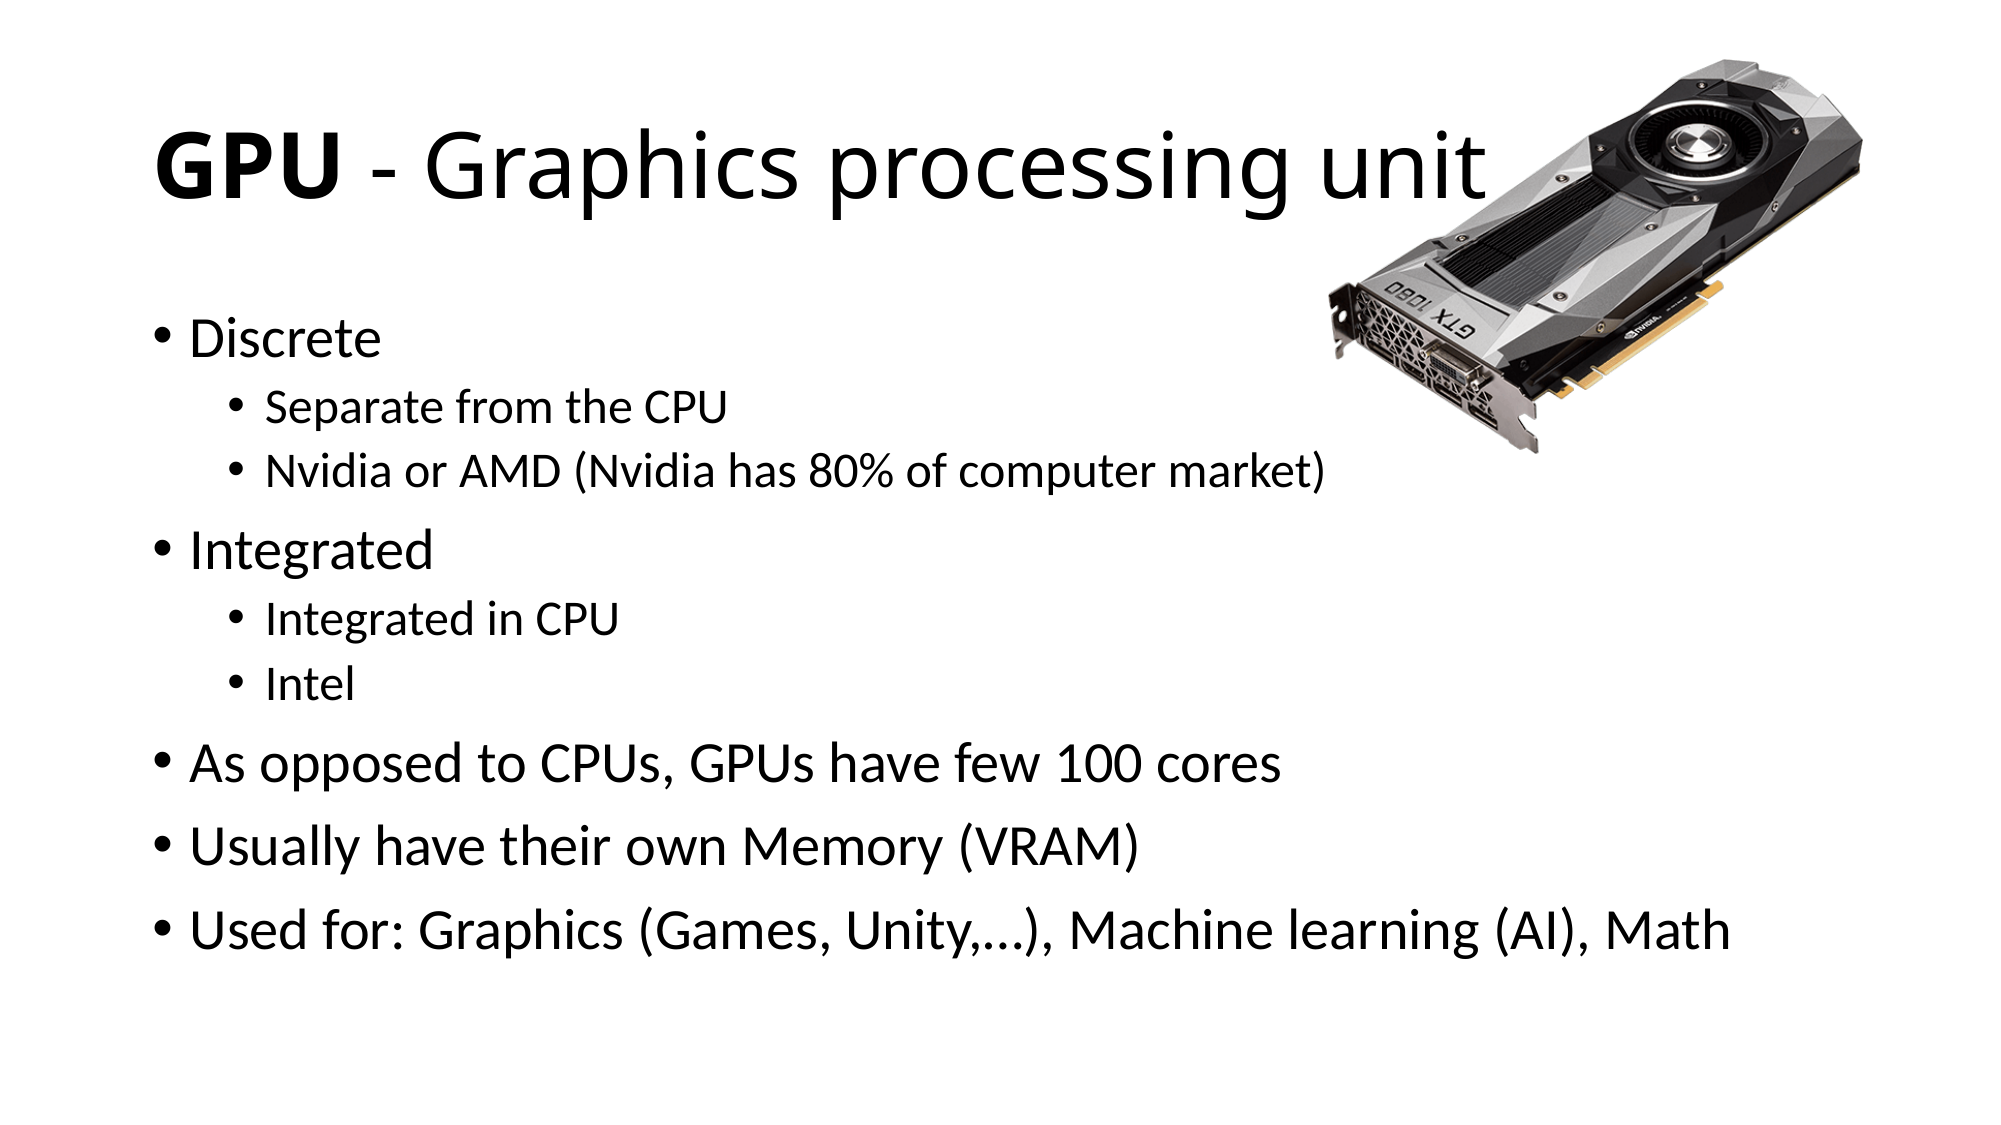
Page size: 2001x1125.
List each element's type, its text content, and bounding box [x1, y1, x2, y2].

title GPU - Graphics processing unit [137, 59, 1328, 278]
picture [1328, 59, 1863, 454]
list Discrete Separate from the CPU Nvidia or AMD (Nvidia has 80% of computer market) Integrated Integrated in CPU Intel As opposed to CPUs, GPUs have few 100 cores Usually have their own Memory (VRAM) Used for: Graphics (Games, Unity,…), Machine learning (AI), Math [137, 299, 1863, 1014]
